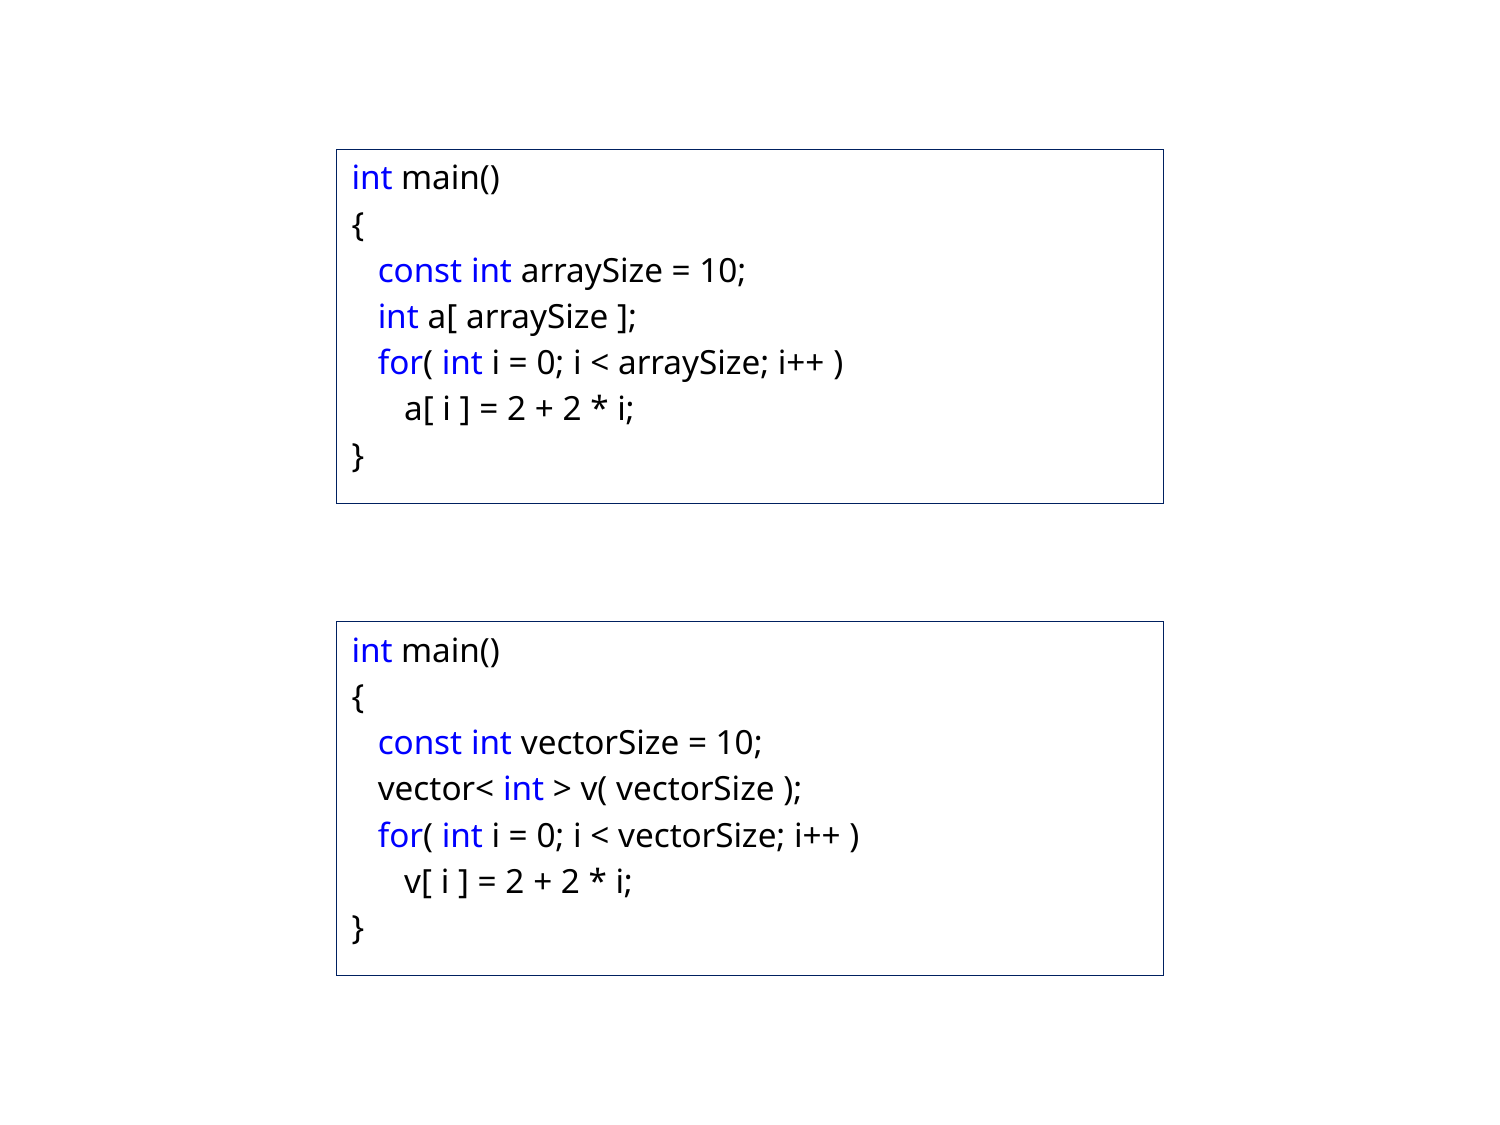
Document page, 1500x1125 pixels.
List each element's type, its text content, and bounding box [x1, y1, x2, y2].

list int main() { const int arraySize = 10; int a[ arraySize ]; for( int i = 0; i < arraySize; i++ ) a[ i ] = 2 + 2 * i; } [336, 149, 1164, 504]
list int main() { const int vectorSize = 10; vector< int > v( vectorSize ); for( int i = 0; i < vectorSize; i++ ) v[ i ] = 2 + 2 * i; } [336, 621, 1164, 976]
